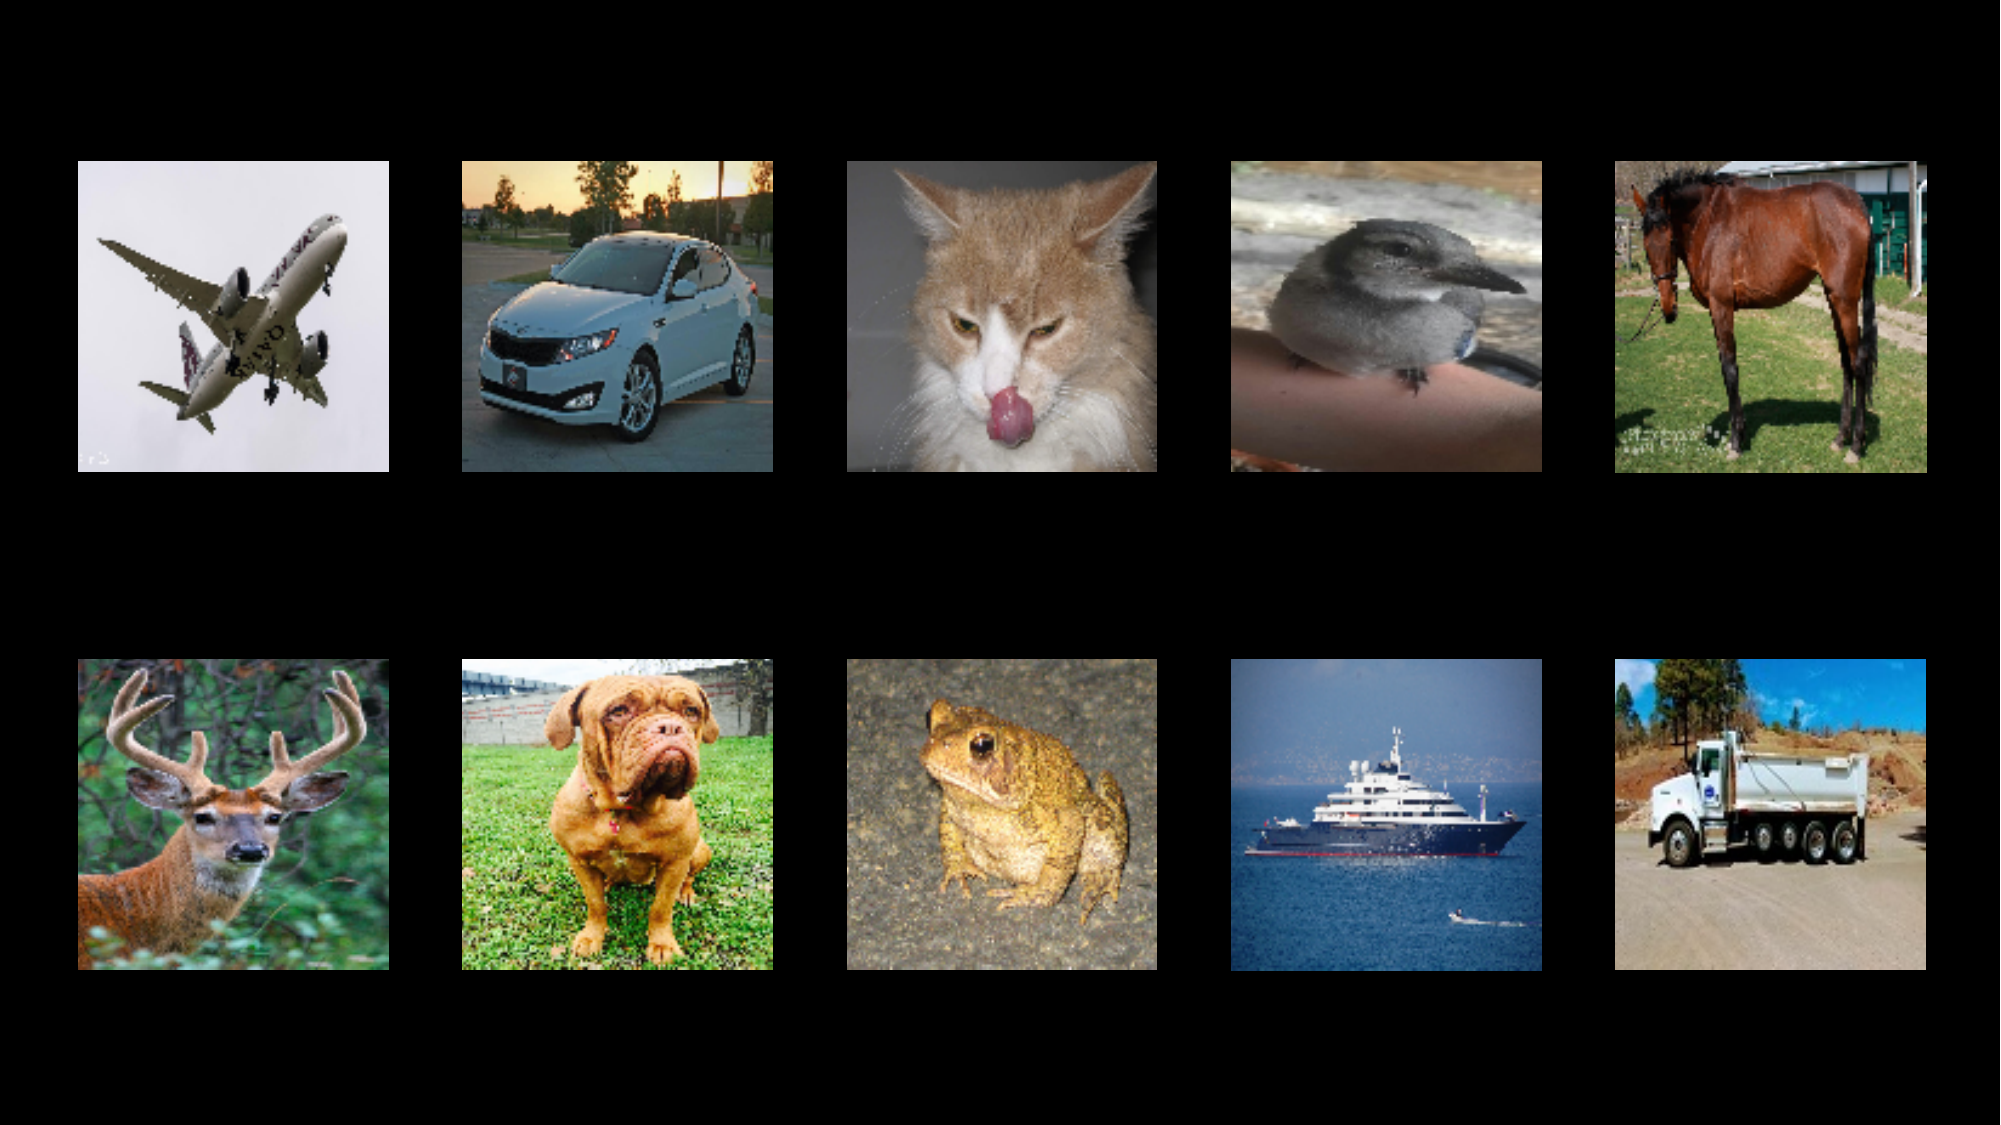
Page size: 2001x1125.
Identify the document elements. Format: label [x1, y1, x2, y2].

picture [462, 161, 773, 472]
picture [846, 161, 1157, 472]
picture [1231, 659, 1542, 971]
picture [1231, 161, 1542, 472]
picture [462, 659, 773, 970]
picture [78, 659, 389, 970]
picture [1615, 161, 1927, 473]
list [78, 161, 389, 472]
picture [1615, 659, 1926, 970]
picture [846, 659, 1157, 970]
picture [1825, 711, 1835, 715]
